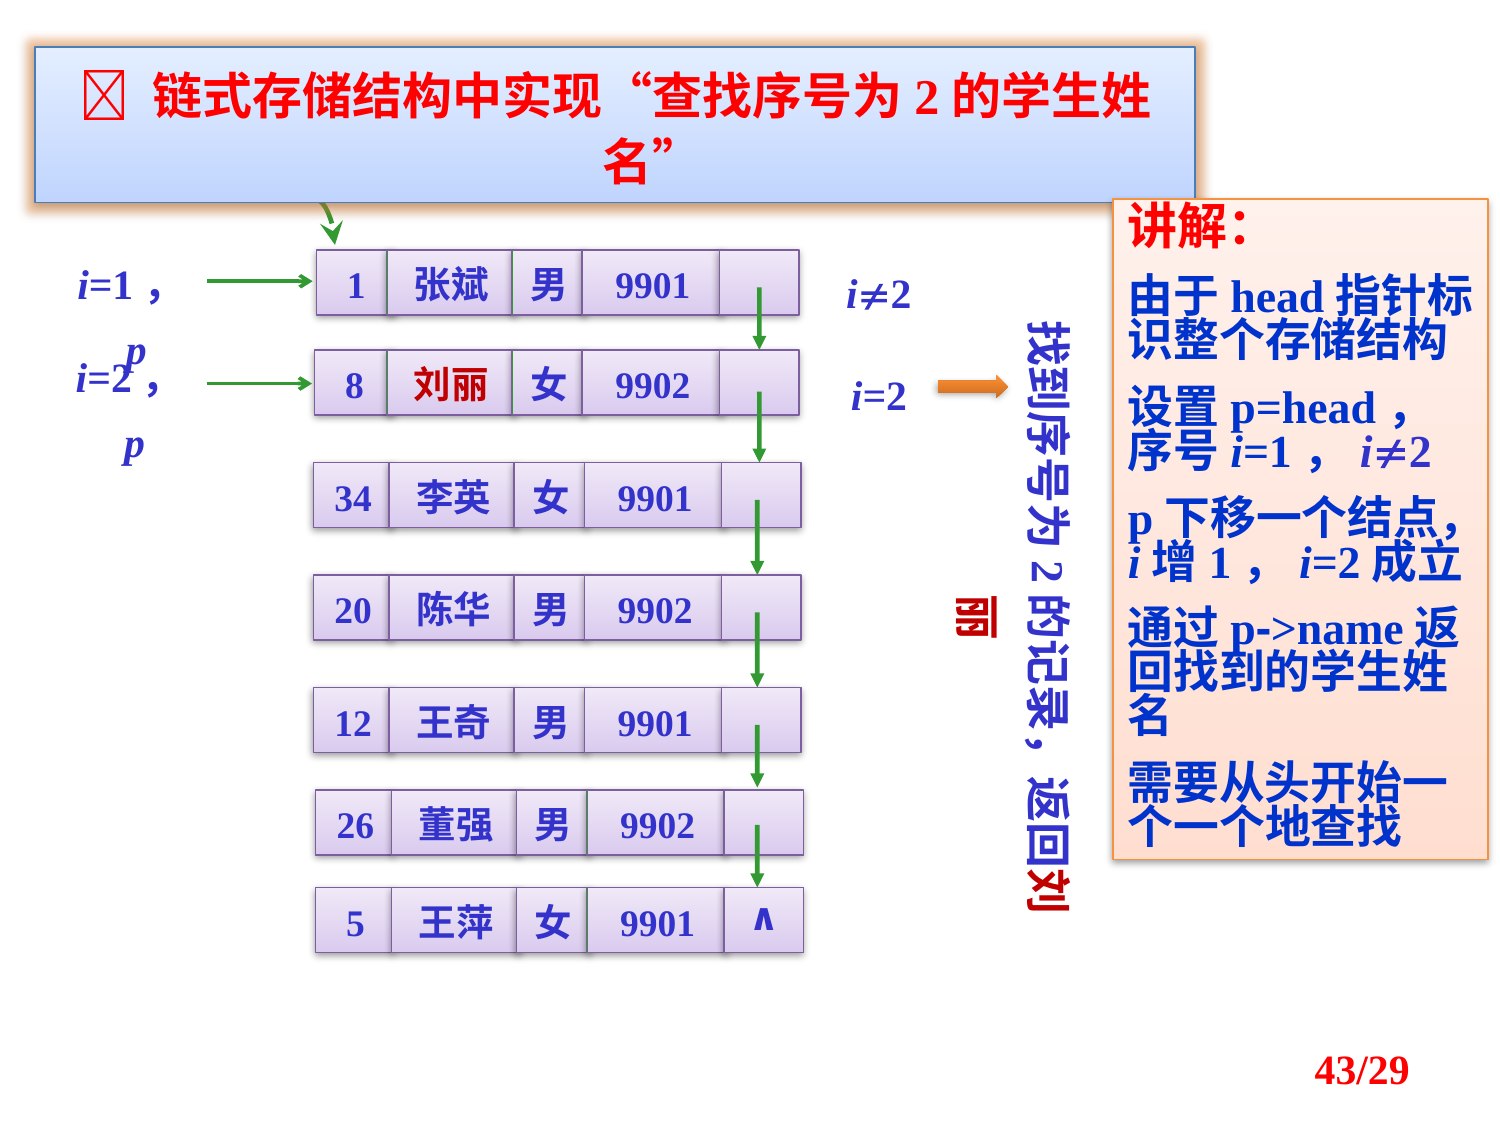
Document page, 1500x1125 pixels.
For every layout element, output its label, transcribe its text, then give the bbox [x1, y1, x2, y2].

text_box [315, 887, 804, 953]
text_box i2 [820, 244, 938, 325]
text_box [751, 864, 764, 885]
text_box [315, 789, 804, 856]
text_box [753, 424, 766, 460]
text_box  链式存储结构中实现“查找序号为2的学生姓名” [34, 46, 1196, 203]
text_box [304, 220, 343, 245]
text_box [312, 687, 802, 788]
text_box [59, 235, 313, 317]
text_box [937, 284, 1102, 950]
text_box [751, 536, 764, 573]
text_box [312, 574, 802, 641]
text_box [58, 327, 313, 410]
text_box [753, 324, 766, 348]
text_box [312, 462, 802, 528]
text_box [314, 349, 800, 416]
text_box [751, 649, 764, 684]
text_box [317, 249, 800, 316]
text_box 讲解： 由于head指针标识整个存储结构 设置p=head，序号i=1，i2 p下移一个结点，i增1，i=2成立 通过p->name返回找到的学生姓名 需要从头开始一个一个地查找 [1112, 198, 1489, 860]
slide_number 43/29 [1074, 1042, 1425, 1103]
text_box i=2 [820, 346, 932, 427]
